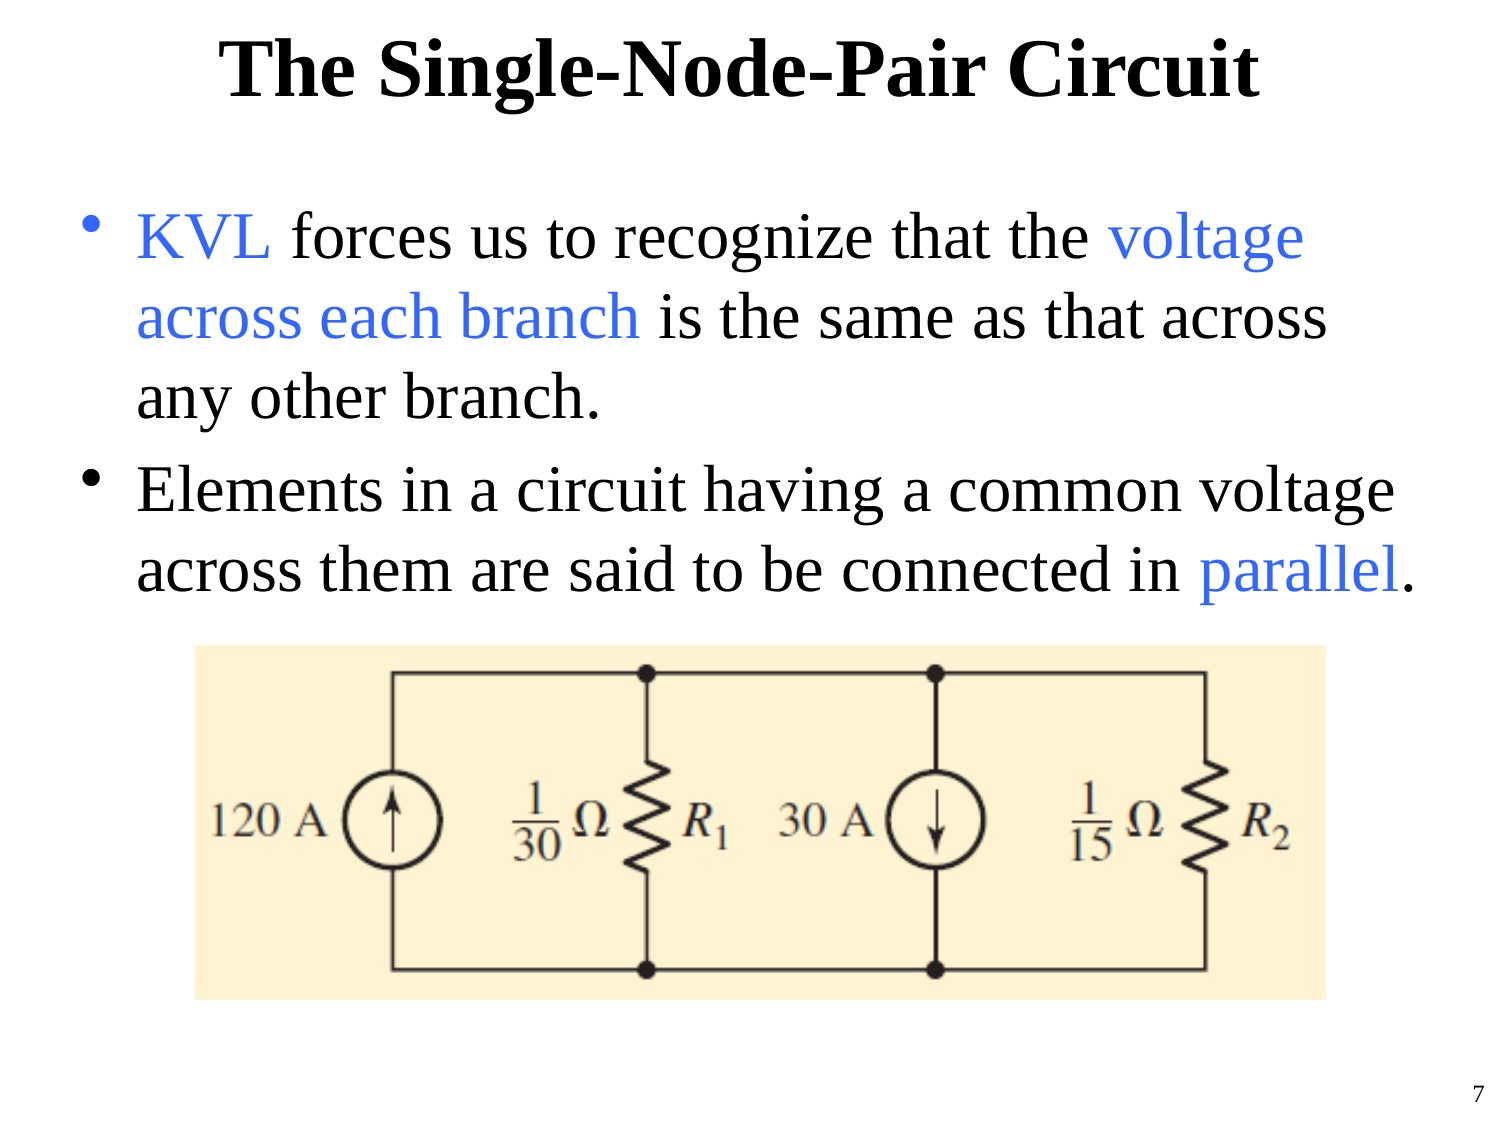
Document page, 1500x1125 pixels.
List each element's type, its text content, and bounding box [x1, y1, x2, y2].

picture [194, 644, 1327, 1000]
slide_number 7 [1186, 1069, 1500, 1125]
list KVL forces us to recognize that the voltage across each branch is the same as that across any other branch. Elements in a circuit having a common voltage across them are said to be connected in parallel. [64, 184, 1436, 1071]
title The Single-Node-Pair Circuit [0, 0, 1500, 126]
